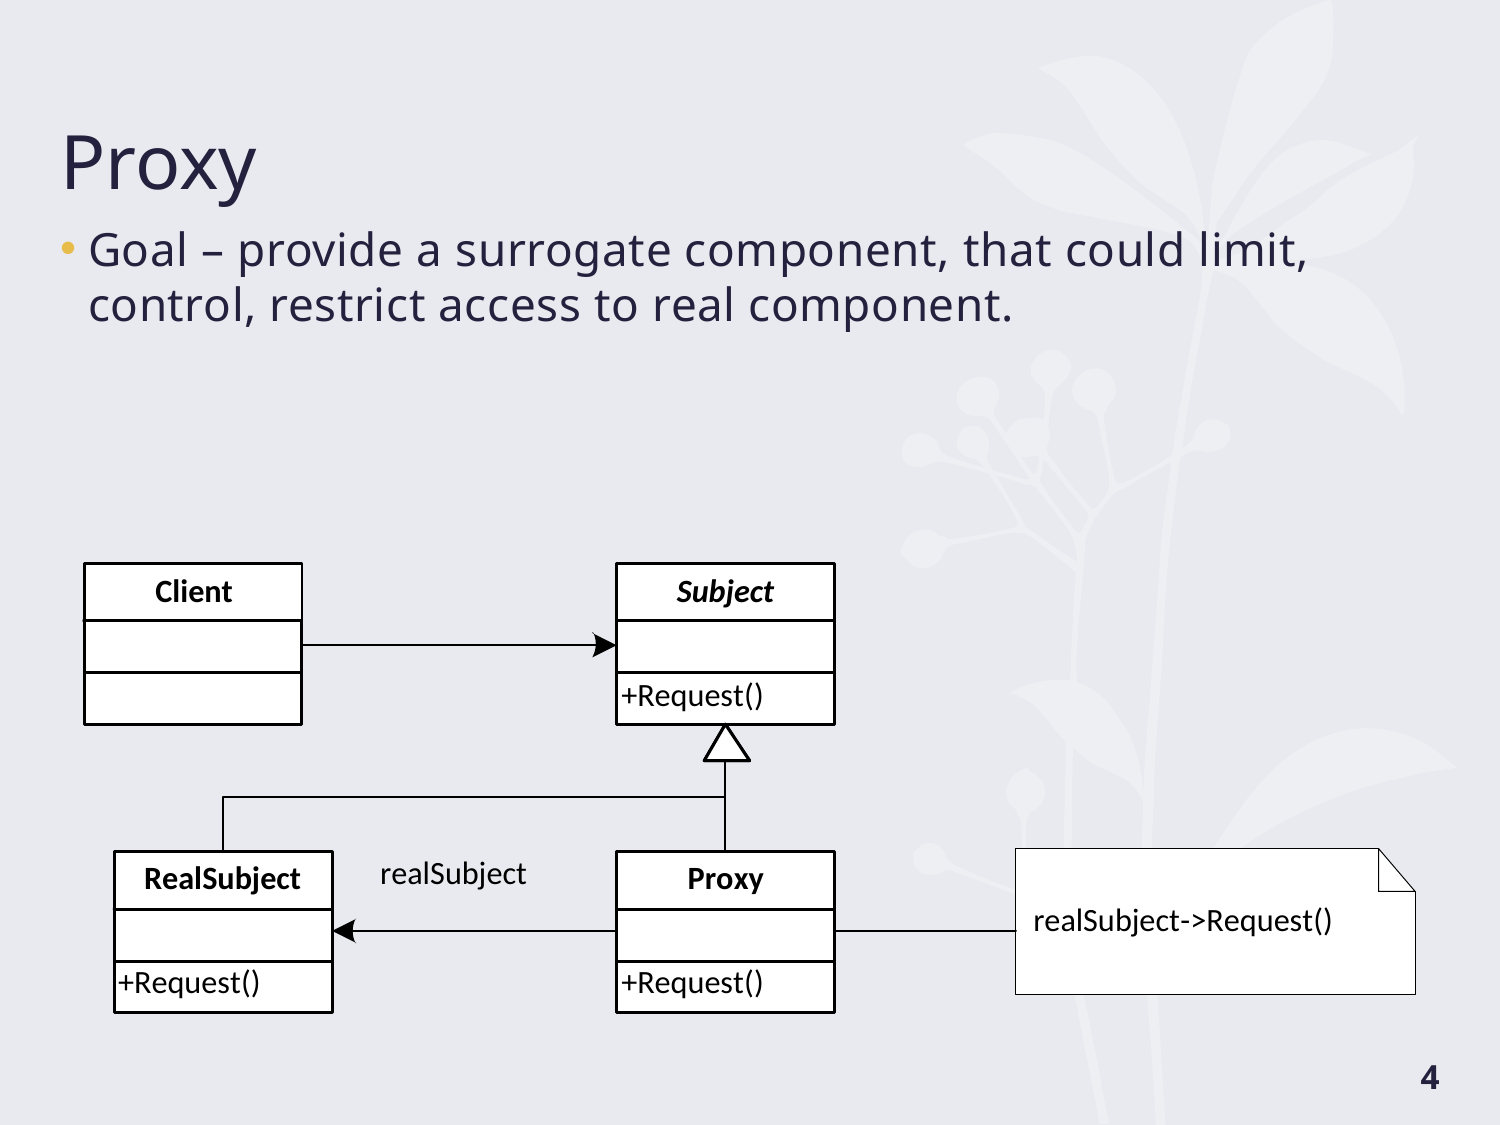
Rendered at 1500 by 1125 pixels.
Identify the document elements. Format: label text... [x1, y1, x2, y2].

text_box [77, 538, 1420, 1029]
list Goal – provide a surrogate component, that could limit, control, restrict access to real component. [45, 213, 1455, 1023]
slide_number 4 [1310, 1054, 1455, 1103]
title Proxy [45, 37, 1455, 213]
